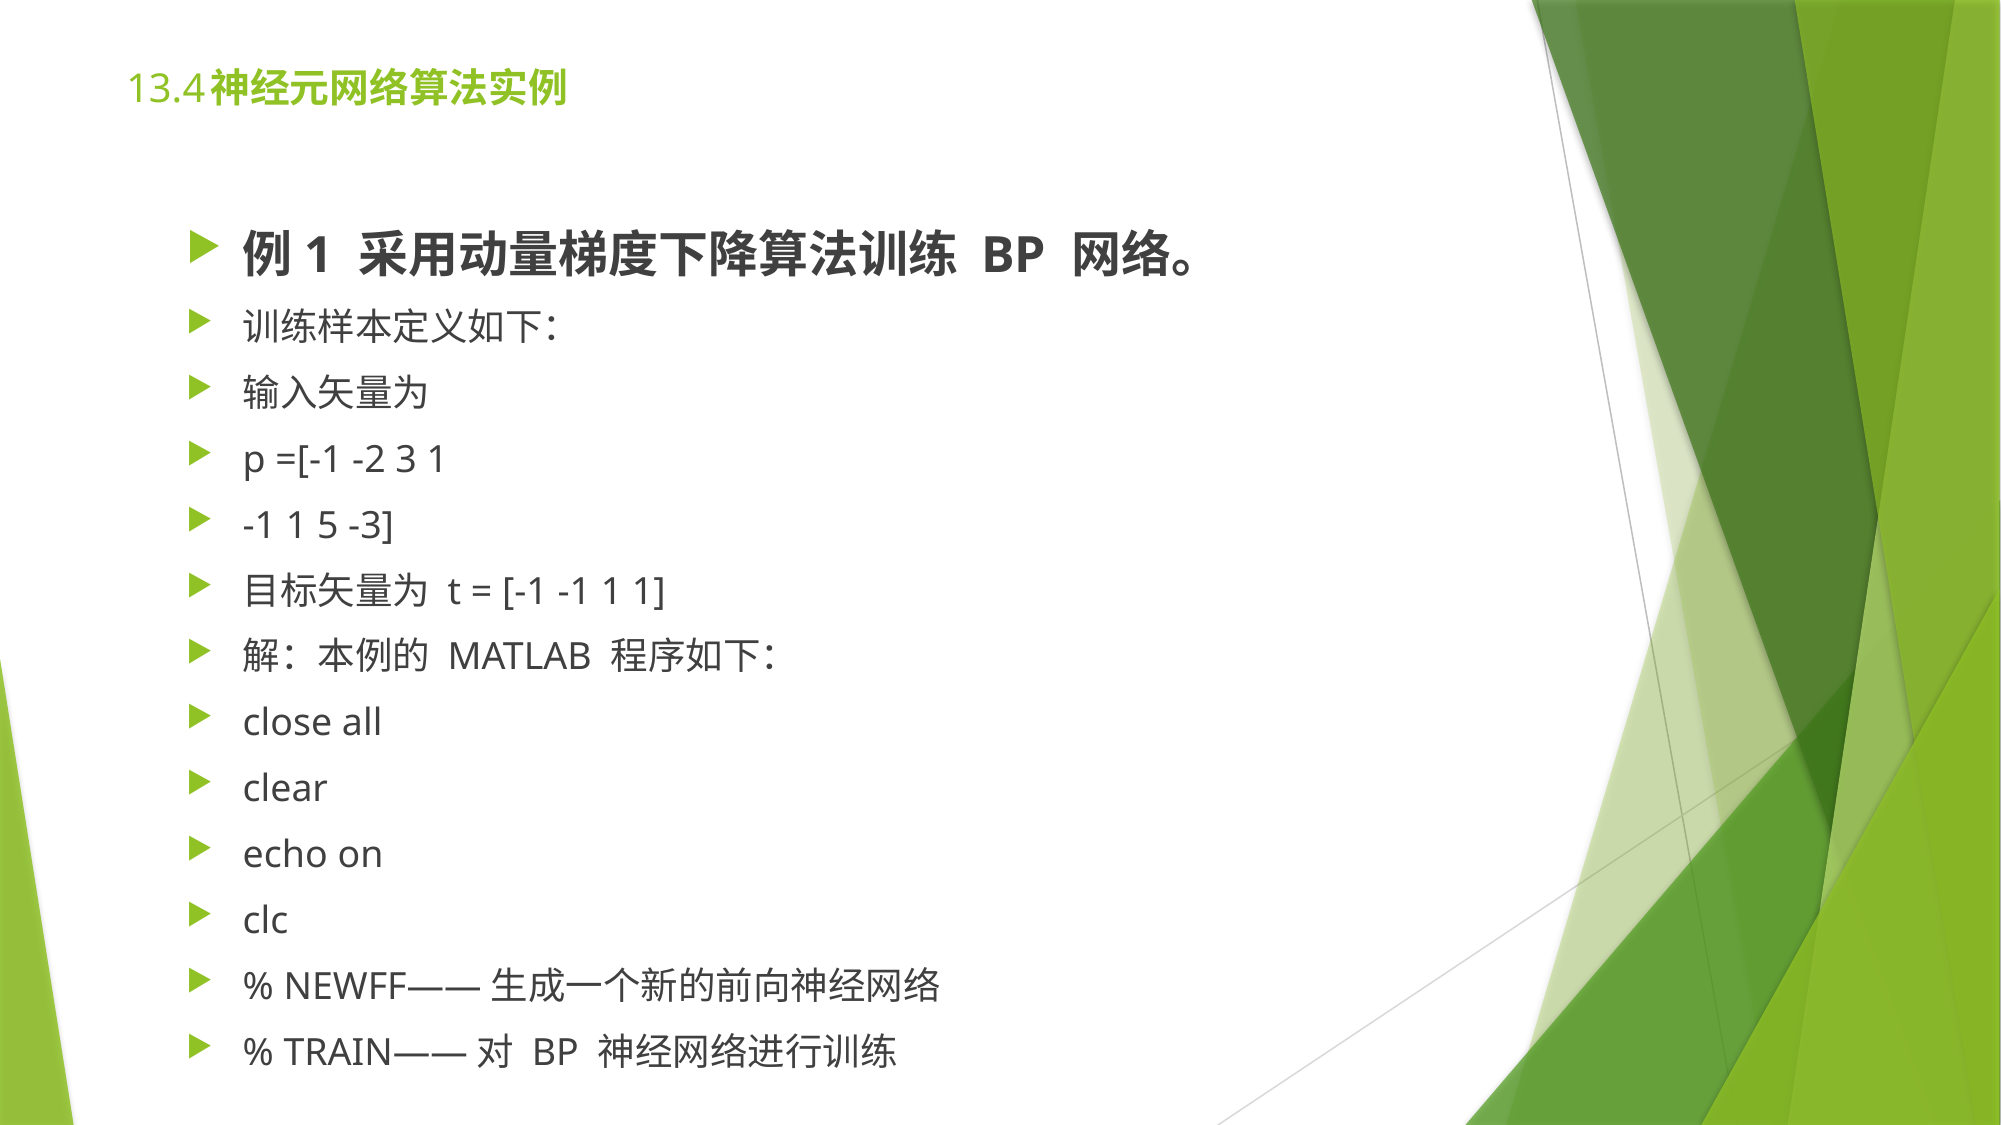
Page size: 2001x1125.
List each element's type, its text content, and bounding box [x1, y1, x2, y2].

title 13.4神经元网络算法实例 [110, 54, 1657, 216]
text_box 例1 采用动量梯度下降算法训练 BP 网络。 训练样本定义如下： 输入矢量为 p =[-1 -2 3 1 -1 1 5 -3] 目标矢量为 t = [-1 -1 1 1] 解：本例的 MATLAB 程序如下： close all clear echo on clc % NEWFF——生成一个新的前向神经网络 % TRAIN——对 BP 神经网络进行训练 [171, 216, 1597, 1077]
